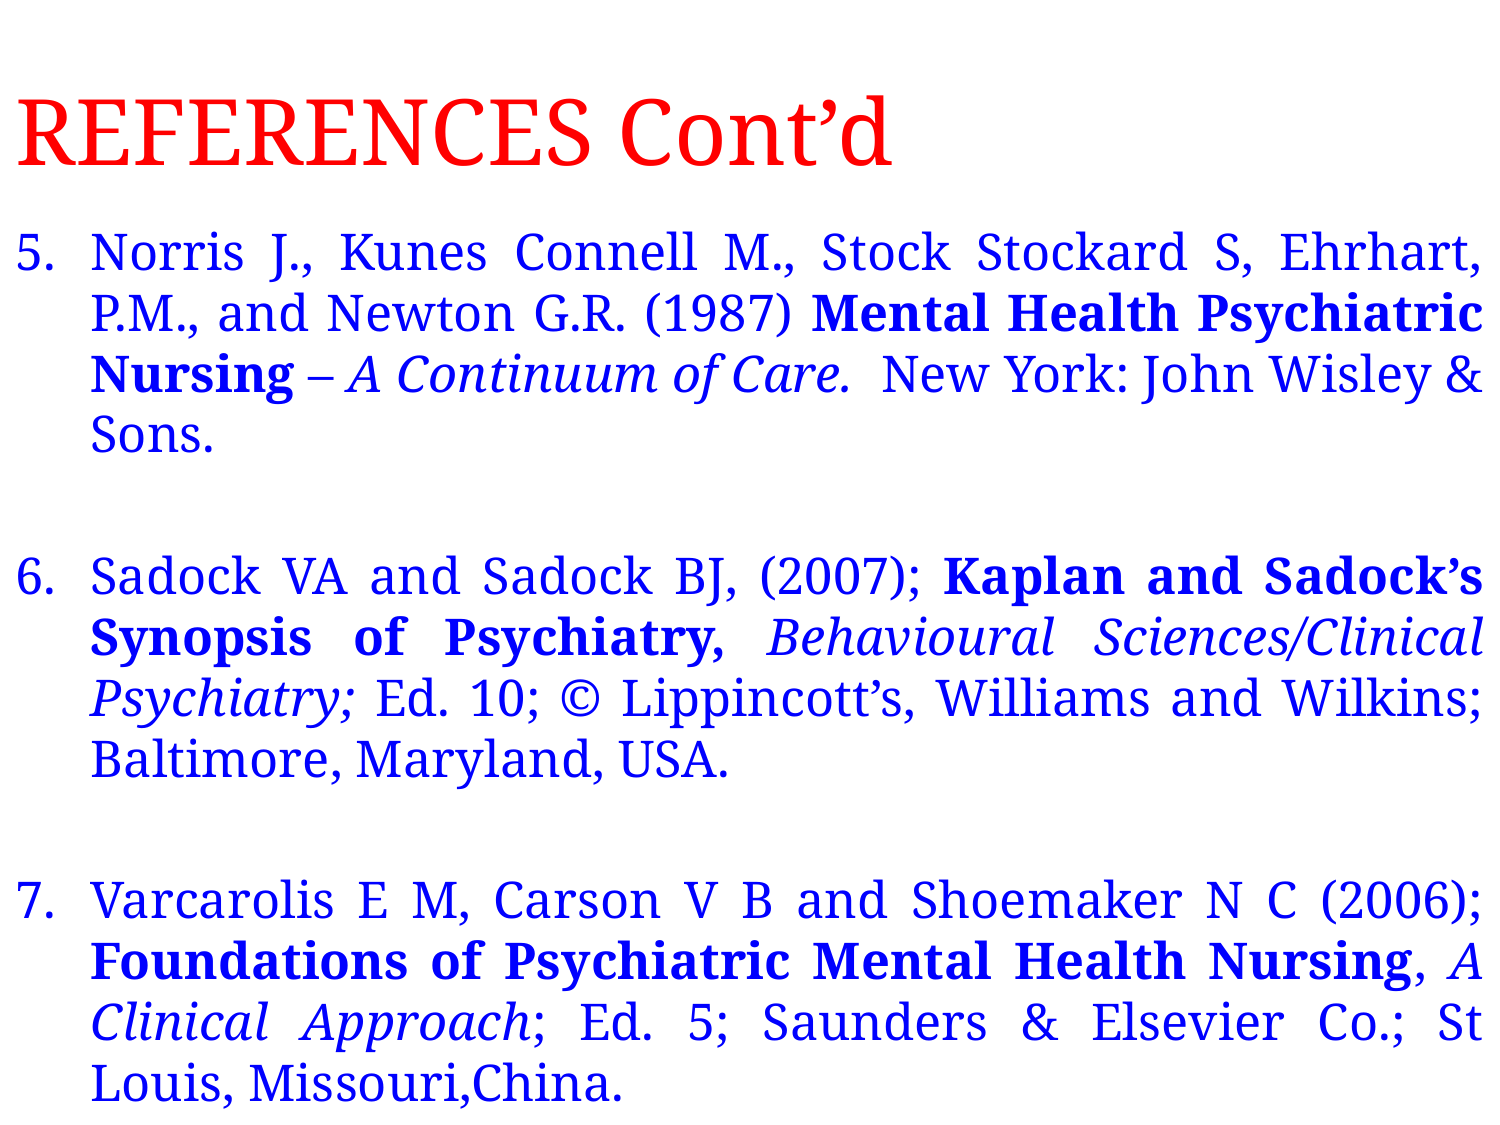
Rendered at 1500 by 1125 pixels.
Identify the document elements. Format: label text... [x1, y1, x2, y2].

list Norris J., Kunes Connell M., Stock Stockard S, Ehrhart, P.M., and Newton G.R. (1987) Mental Health Psychiatric Nursing – A Continuum of Care. New York: John Wisley & Sons. Sadock VA and Sadock BJ, (2007); Kaplan and Sadock’s Synopsis of Psychiatry, Behavioural Sciences/Clinical Psychiatry; Ed. 10; © Lippincott’s, Williams and Wilkins; Baltimore, Maryland, USA. Varcarolis E M, Carson V B and Shoemaker N C (2006); Foundations of Psychiatric Mental Health Nursing, A Clinical Approach; Ed. 5; Saunders & Elsevier Co.; St Louis, Missouri,China. [0, 212, 1500, 1125]
title REFERENCES Cont’d [0, 45, 1425, 212]
